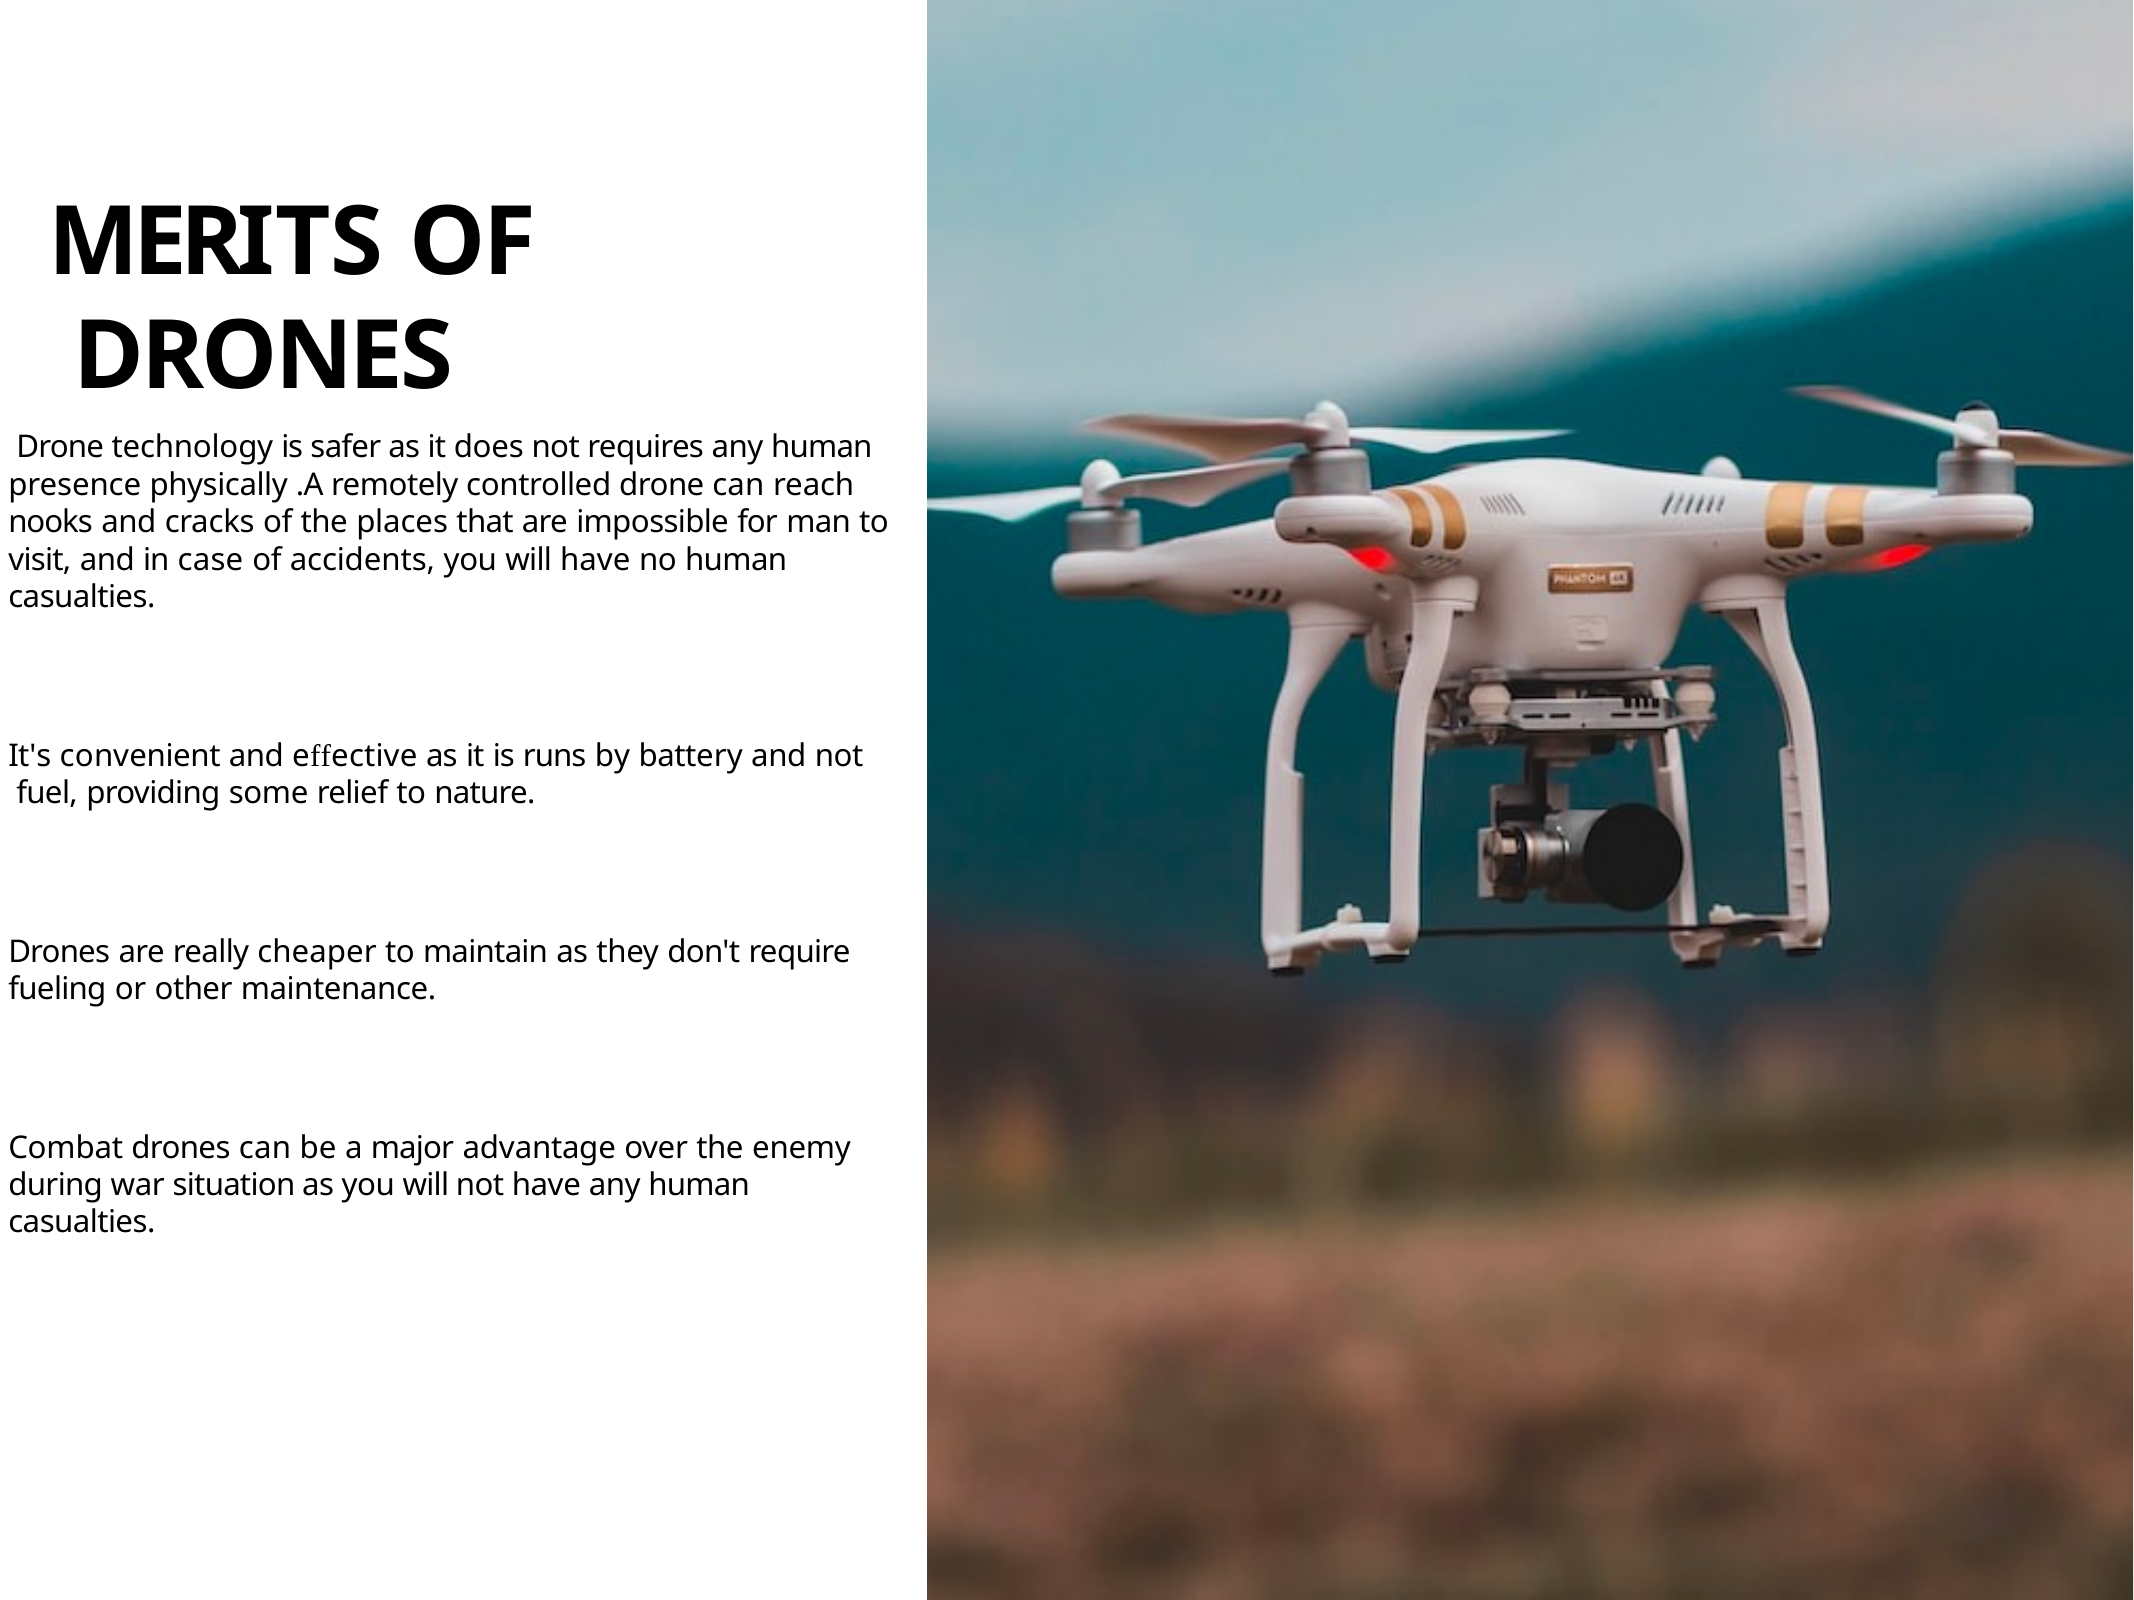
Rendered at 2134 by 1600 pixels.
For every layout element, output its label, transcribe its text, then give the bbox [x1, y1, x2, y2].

picture [926, 0, 2134, 1600]
text_box Drones are really cheaper to maintain as they don't require fueling or other maintenance. [6, 928, 865, 1006]
text_box Combat drones can be a major advantage over the enemy during war situation as you will not have any human casualties. [6, 1124, 860, 1240]
title MERITS OF DRONES Drone technology is safer as it does not requires any human presence physically .A remotely controlled drone can reach nooks and cracks of the places that are impossible for man to visit, and in case of accidents, you will have no human casualties. [6, 172, 908, 614]
text_box It's convenient and effective as it is runs by battery and not fuel, providing some relief to nature. [6, 732, 869, 810]
